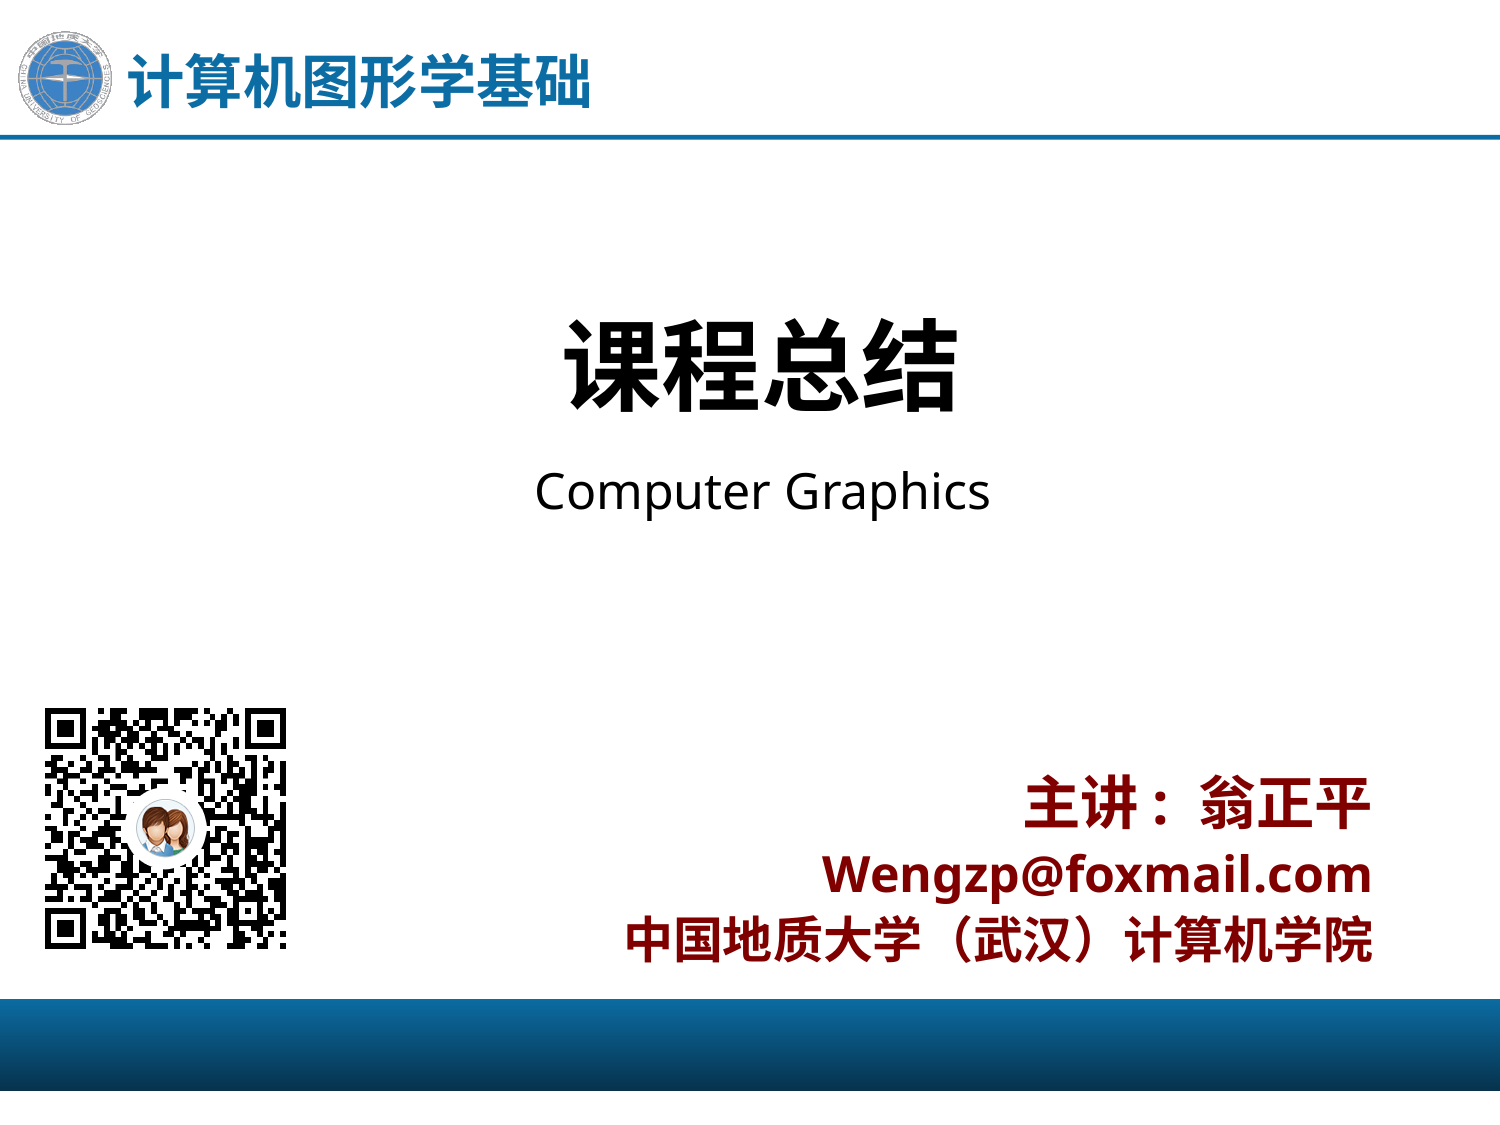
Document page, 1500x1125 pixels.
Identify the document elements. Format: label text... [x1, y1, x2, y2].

picture [17, 30, 113, 126]
picture [17, 680, 314, 977]
text_box 主讲: 翁正平 Wengzp@foxmail.com 中国地质大学（武汉）计算机学院 [560, 752, 1388, 976]
text_box [0, 999, 1500, 1091]
text_box 课程总结 [65, 243, 1459, 485]
text_box 计算机图形学基础 [115, 31, 1057, 123]
text_box Computer Graphics [519, 452, 1007, 527]
